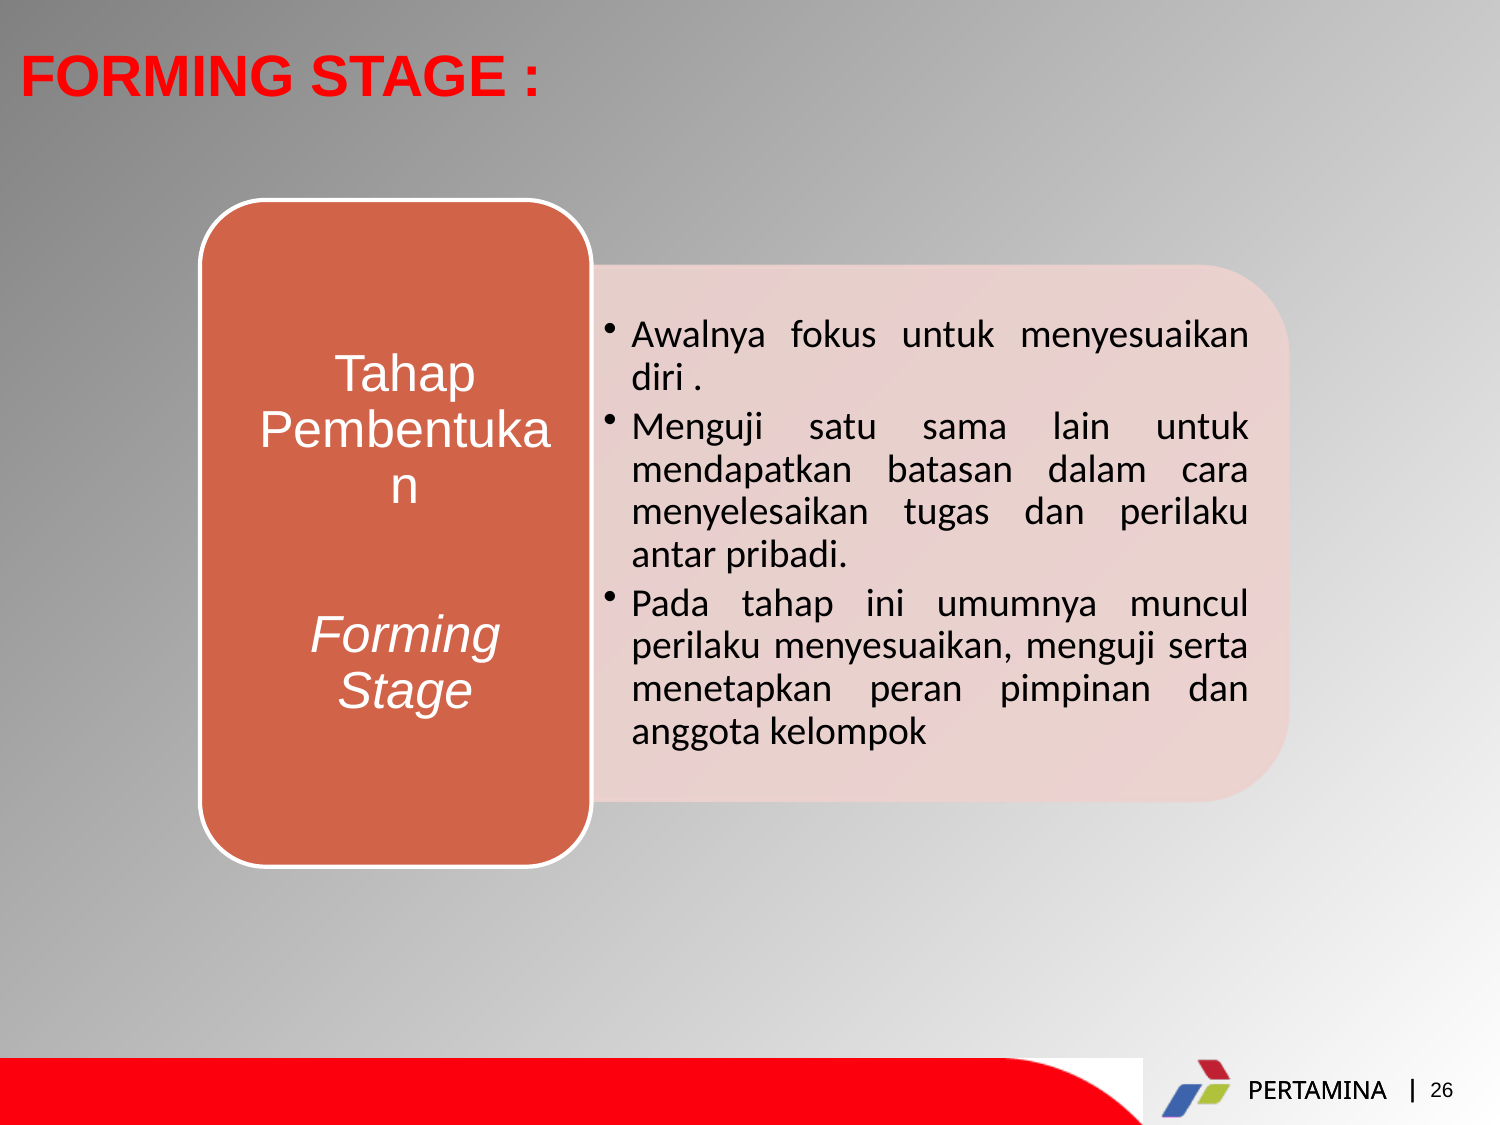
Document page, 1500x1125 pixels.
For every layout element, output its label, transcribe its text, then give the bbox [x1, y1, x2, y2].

picture [1161, 1052, 1234, 1119]
picture [0, 1058, 1143, 1125]
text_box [199, 199, 1288, 867]
slide_number 26 [1430, 1077, 1463, 1103]
title FORMING STAGE : [19, 38, 1463, 110]
